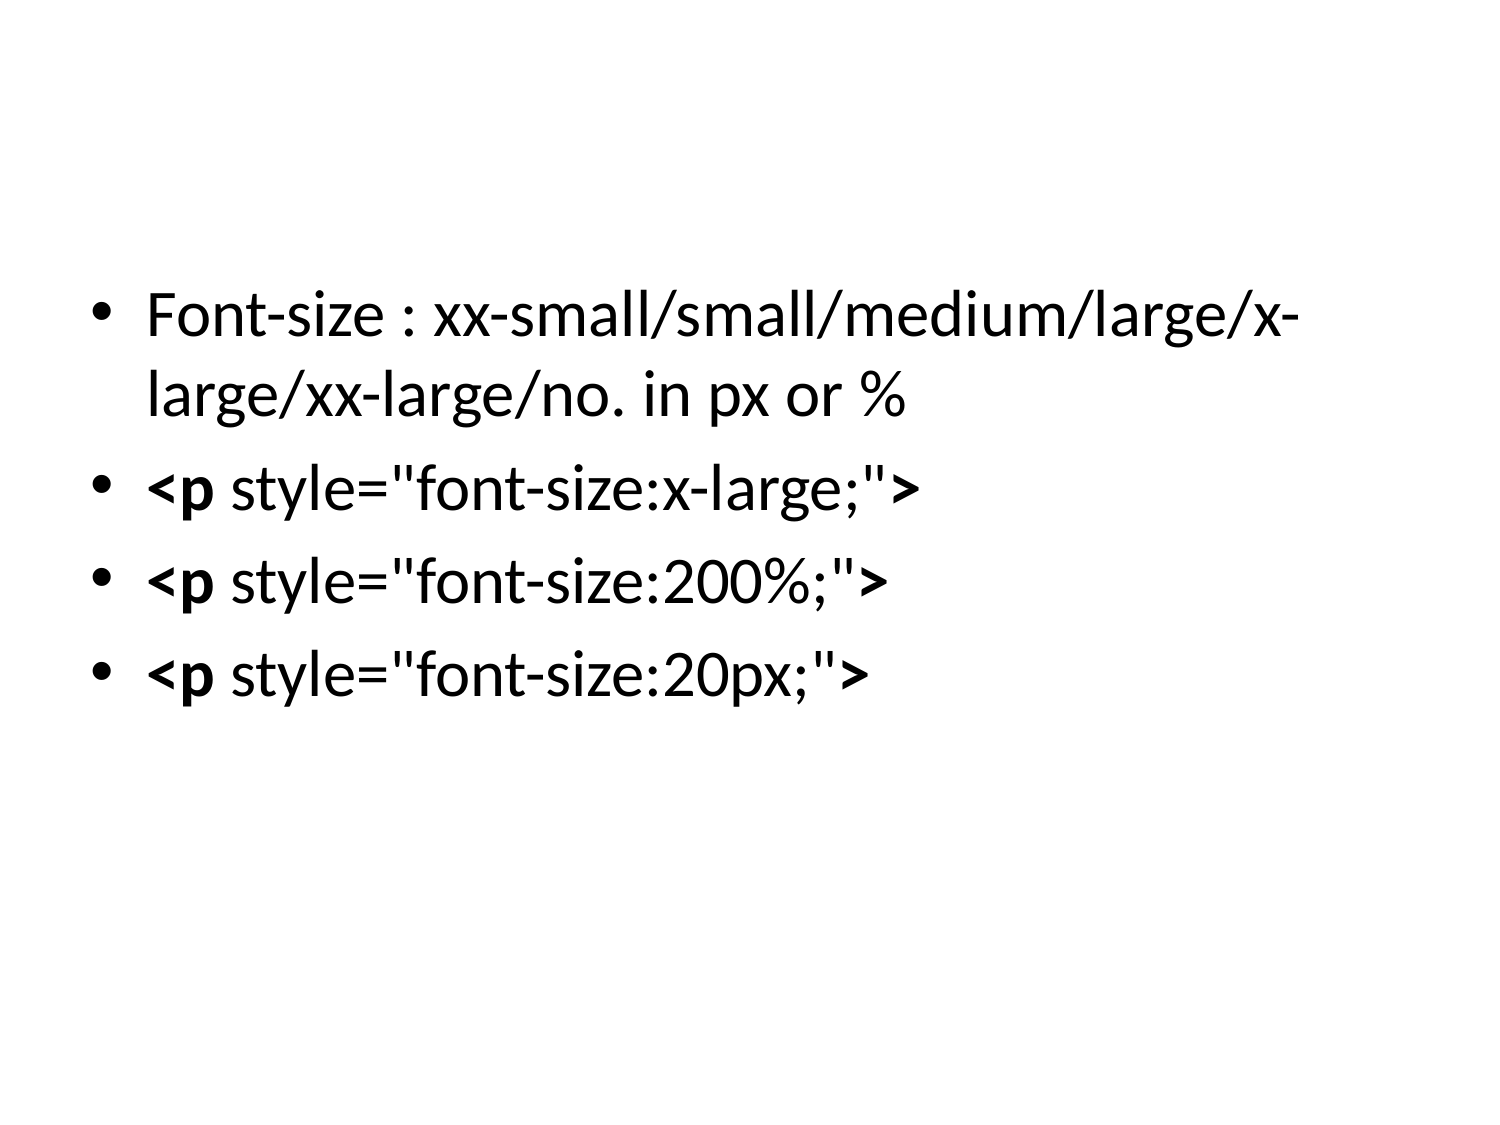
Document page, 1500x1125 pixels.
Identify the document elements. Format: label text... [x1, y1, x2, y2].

list Font-size : xx-small/small/medium/large/x-large/xx-large/no. in px or % <p style="font-size:x-large;"> <p style="font-size:200%;"> <p style="font-size:20px;"> [75, 262, 1425, 1005]
